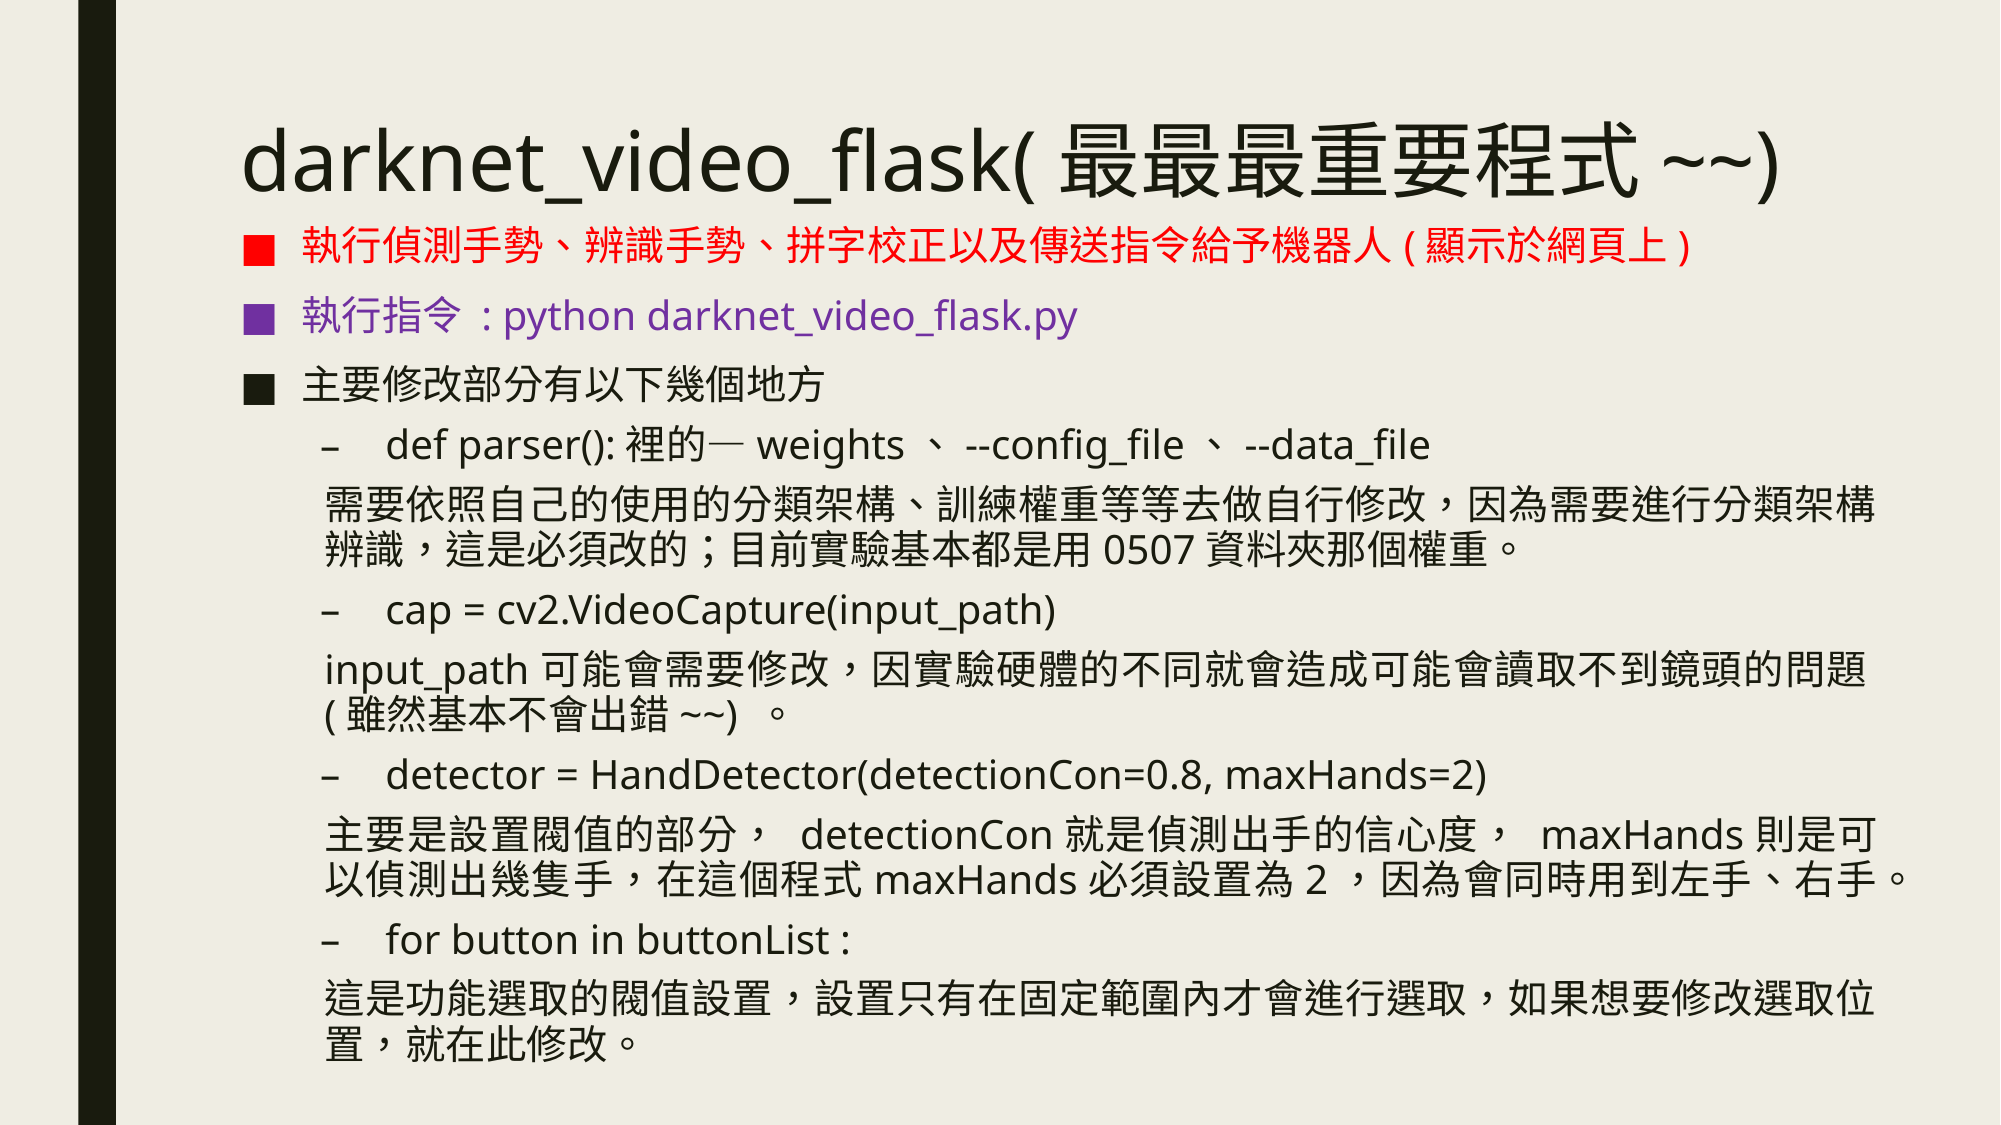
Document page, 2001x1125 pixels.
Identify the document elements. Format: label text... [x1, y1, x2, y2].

list 執行偵測手勢、辨識手勢、拼字校正以及傳送指令給予機器人(顯示於網頁上) 執行指令 : python darknet_video_flask.py 主要修改部分有以下幾個地方 def parser():裡的—weights、--config_file、--data_file 需要依照自己的使用的分類架構、訓練權重等等去做自行修改，因為需要進行分類架構辨識，這是必須改的；目前實驗基本都是用0507資料夾那個權重。 cap = cv2.VideoCapture(input_path) input_path可能會需要修改，因實驗硬體的不同就會造成可能會讀取不到鏡頭的問題(雖然基本不會出錯~~) 。 detector = HandDetector(detectionCon=0.8, maxHands=2) 主要是設置閥值的部分， detectionCon就是偵測出手的信心度， maxHands則是可以偵測出幾隻手，在這個程式maxHands必須設置為2，因為會同時用到左手、右手。 for button in buttonList : 這是功能選取的閥值設置，設置只有在固定範圍內才會進行選取，如果想要修改選取位置，就在此修改。 [225, 216, 1894, 1113]
title darknet_video_flask(最最最重要程式~~) [225, 112, 1800, 216]
